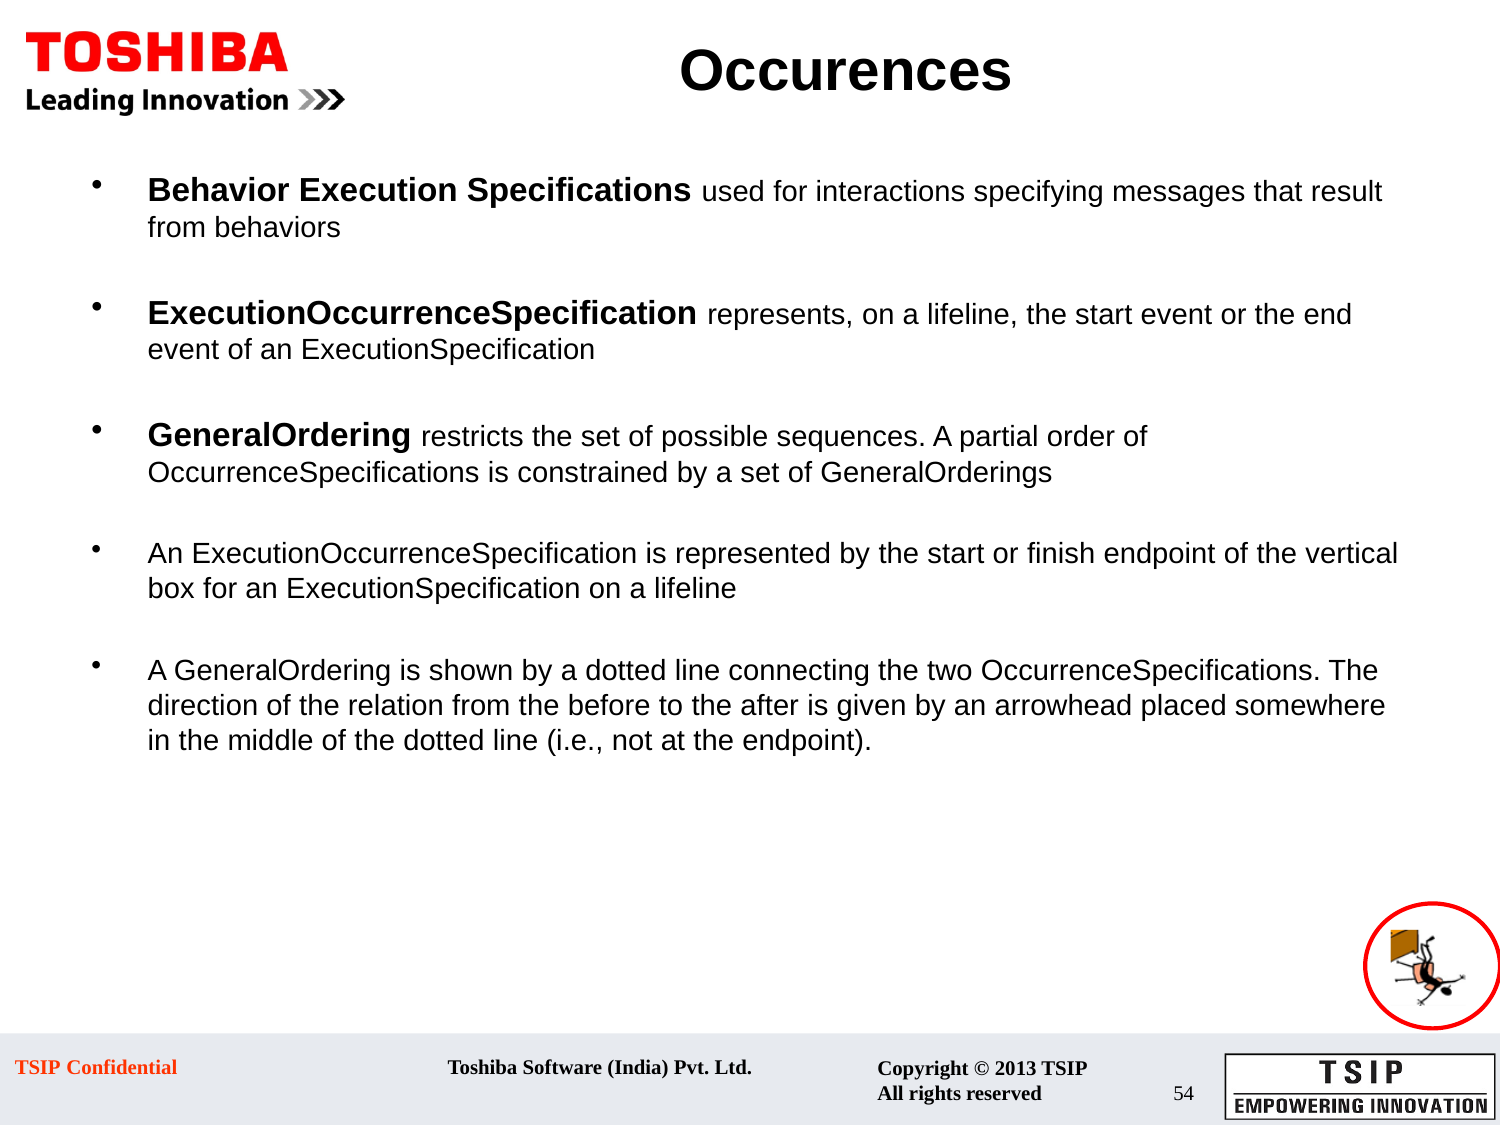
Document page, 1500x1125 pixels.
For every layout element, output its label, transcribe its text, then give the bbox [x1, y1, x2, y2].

text_box [1365, 928, 1379, 1004]
text_box [1386, 903, 1500, 1029]
picture [1224, 1053, 1496, 1120]
picture [1384, 922, 1470, 1007]
text_box Occurences [664, 24, 1029, 110]
list Behavior Execution Specifications used for interactions specifying messages that result from behaviors ExecutionOccurrenceSpecification represents, on a lifeline, the start event or the end event of an ExecutionSpecification GeneralOrdering restricts the set of possible sequences. A partial order of OccurrenceSpecifications is constrained by a set of GeneralOrderings An ExecutionOccurrenceSpecification is represented by the start or finish endpoint of the vertical box for an ExecutionSpecification on a lifeline A GeneralOrdering is shown by a dotted line connecting the two OccurrenceSpecifications. The direction of the relation from the before to the after is given by an arrowhead placed somewhere in the middle of the dotted line (i.e., not at the endpoint). [76, 161, 1427, 1029]
picture [26, 31, 345, 116]
